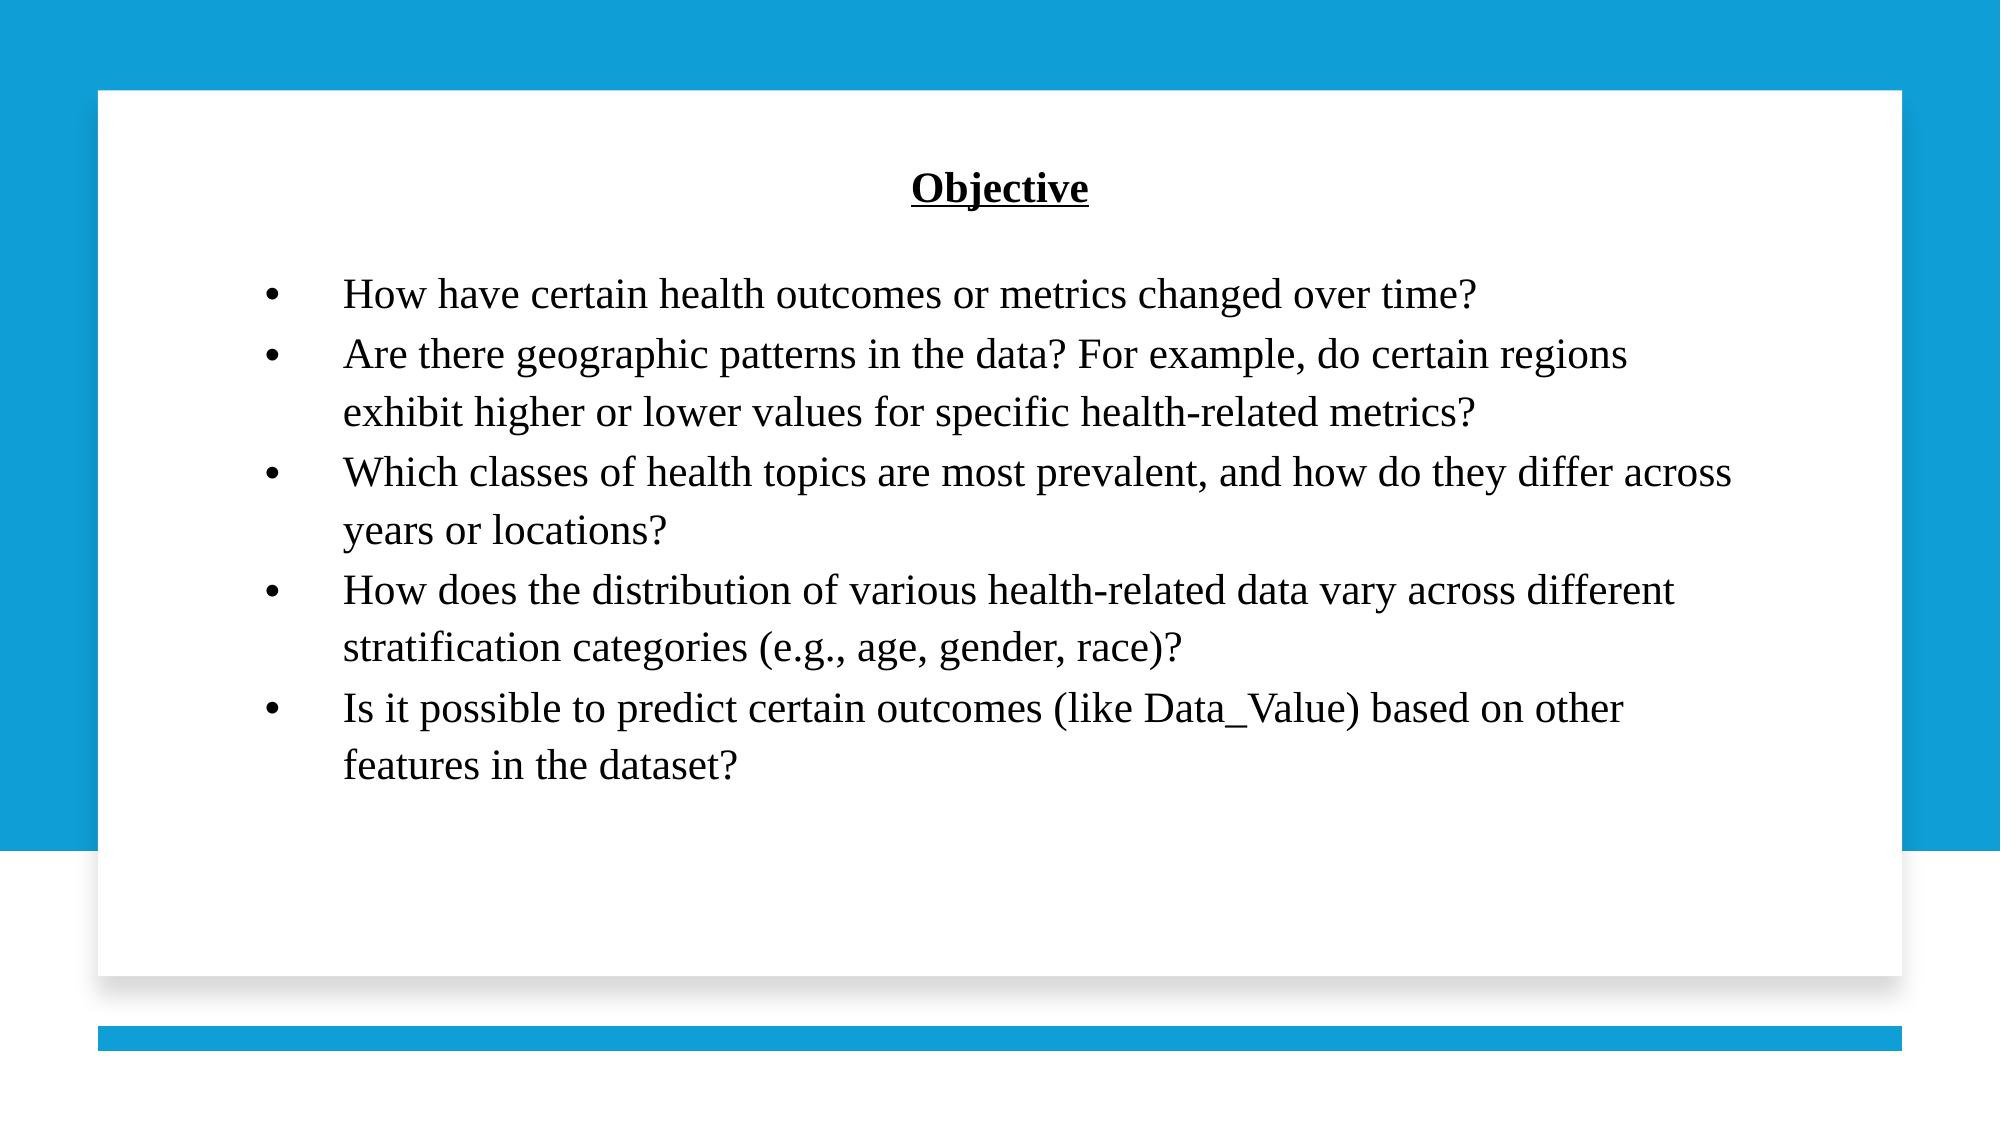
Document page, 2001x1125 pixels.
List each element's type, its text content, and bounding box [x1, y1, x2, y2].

text_box [96, 89, 1904, 978]
text_box [0, 0, 2000, 852]
text_box Objective How have certain health outcomes or metrics changed over time? Are there geographic patterns in the data? For example, do certain regions exhibit higher or lower values for specific health-related metrics? Which classes of health topics are most prevalent, and how do they differ across years or locations? How does the distribution of various health-related data vary across different stratification categories (e.g., age, gender, race)? Is it possible to predict certain outcomes (like Data_Value) based on other features in the dataset? [249, 160, 1750, 816]
text_box [0, 852, 2000, 1125]
